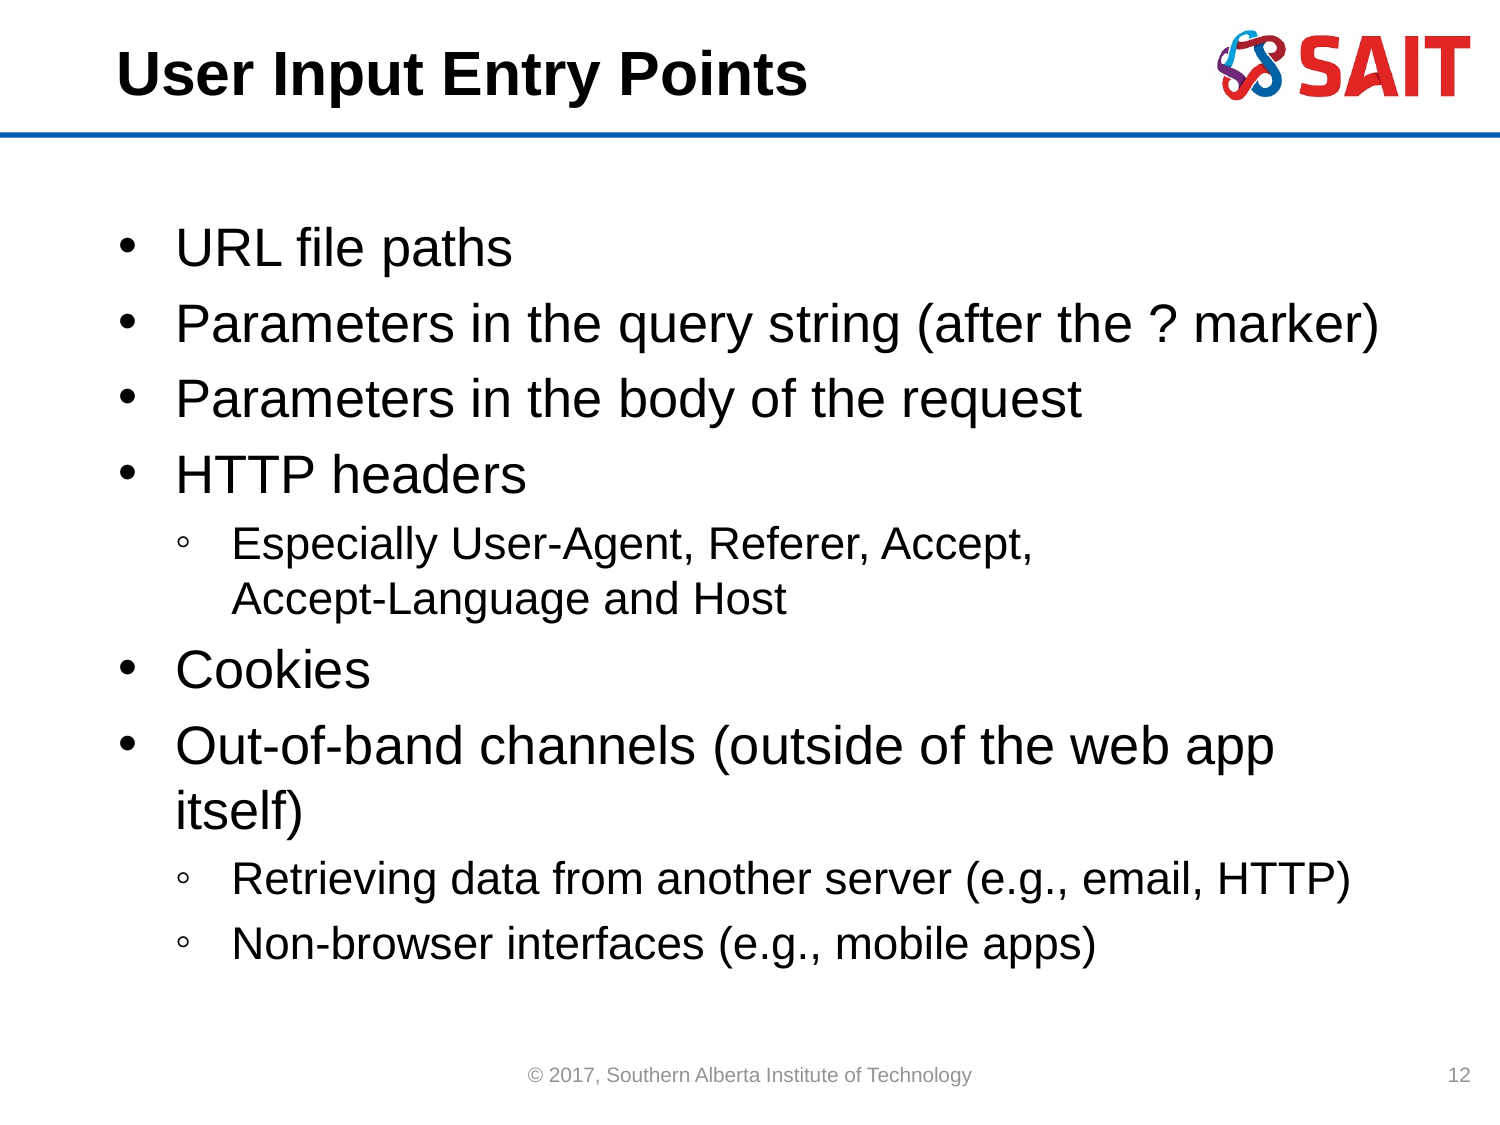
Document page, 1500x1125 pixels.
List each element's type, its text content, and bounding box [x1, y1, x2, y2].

list URL file paths Parameters in the query string (after the ? marker) Parameters in the body of the request HTTP headers Especially User-Agent, Referer, Accept, Accept-Language and Host Cookies Out-of-band channels (outside of the web app itself) Retrieving data from another server (e.g., email, HTTP) Non-browser interfaces (e.g., mobile apps) [104, 204, 1406, 1020]
title User Input Entry Points [101, 25, 1200, 129]
picture [1187, 0, 1500, 130]
